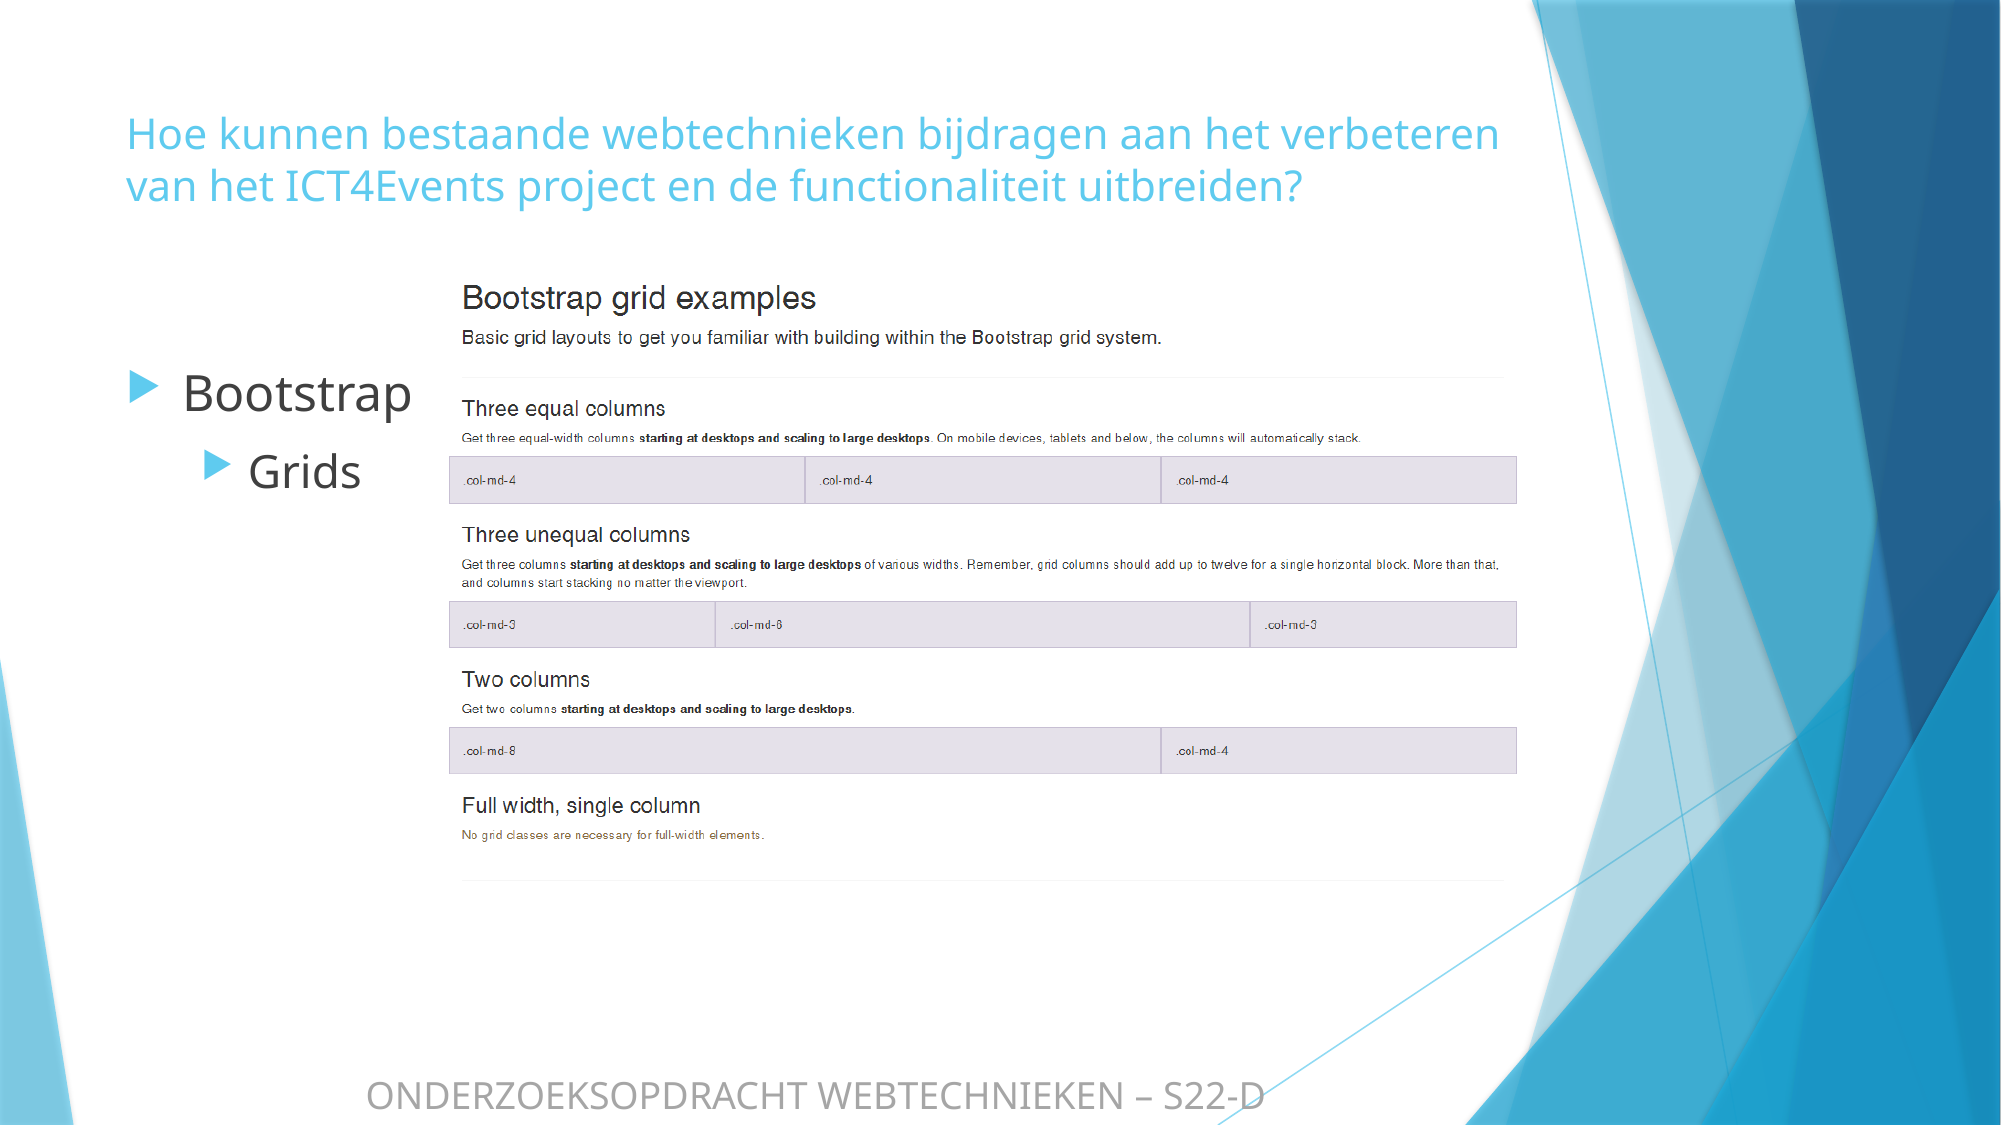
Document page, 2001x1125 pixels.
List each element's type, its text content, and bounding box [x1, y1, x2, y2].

list Bootstrap Grids [111, 354, 1522, 992]
picture [429, 270, 1547, 902]
text_box Onderzoeksopdracht Webtechnieken – S22-D [350, 1064, 1282, 1125]
title Hoe kunnen bestaande webtechnieken bijdragen aan het verbeteren van het ICT4Events project en de functionaliteit uitbreiden? [111, 99, 1522, 317]
